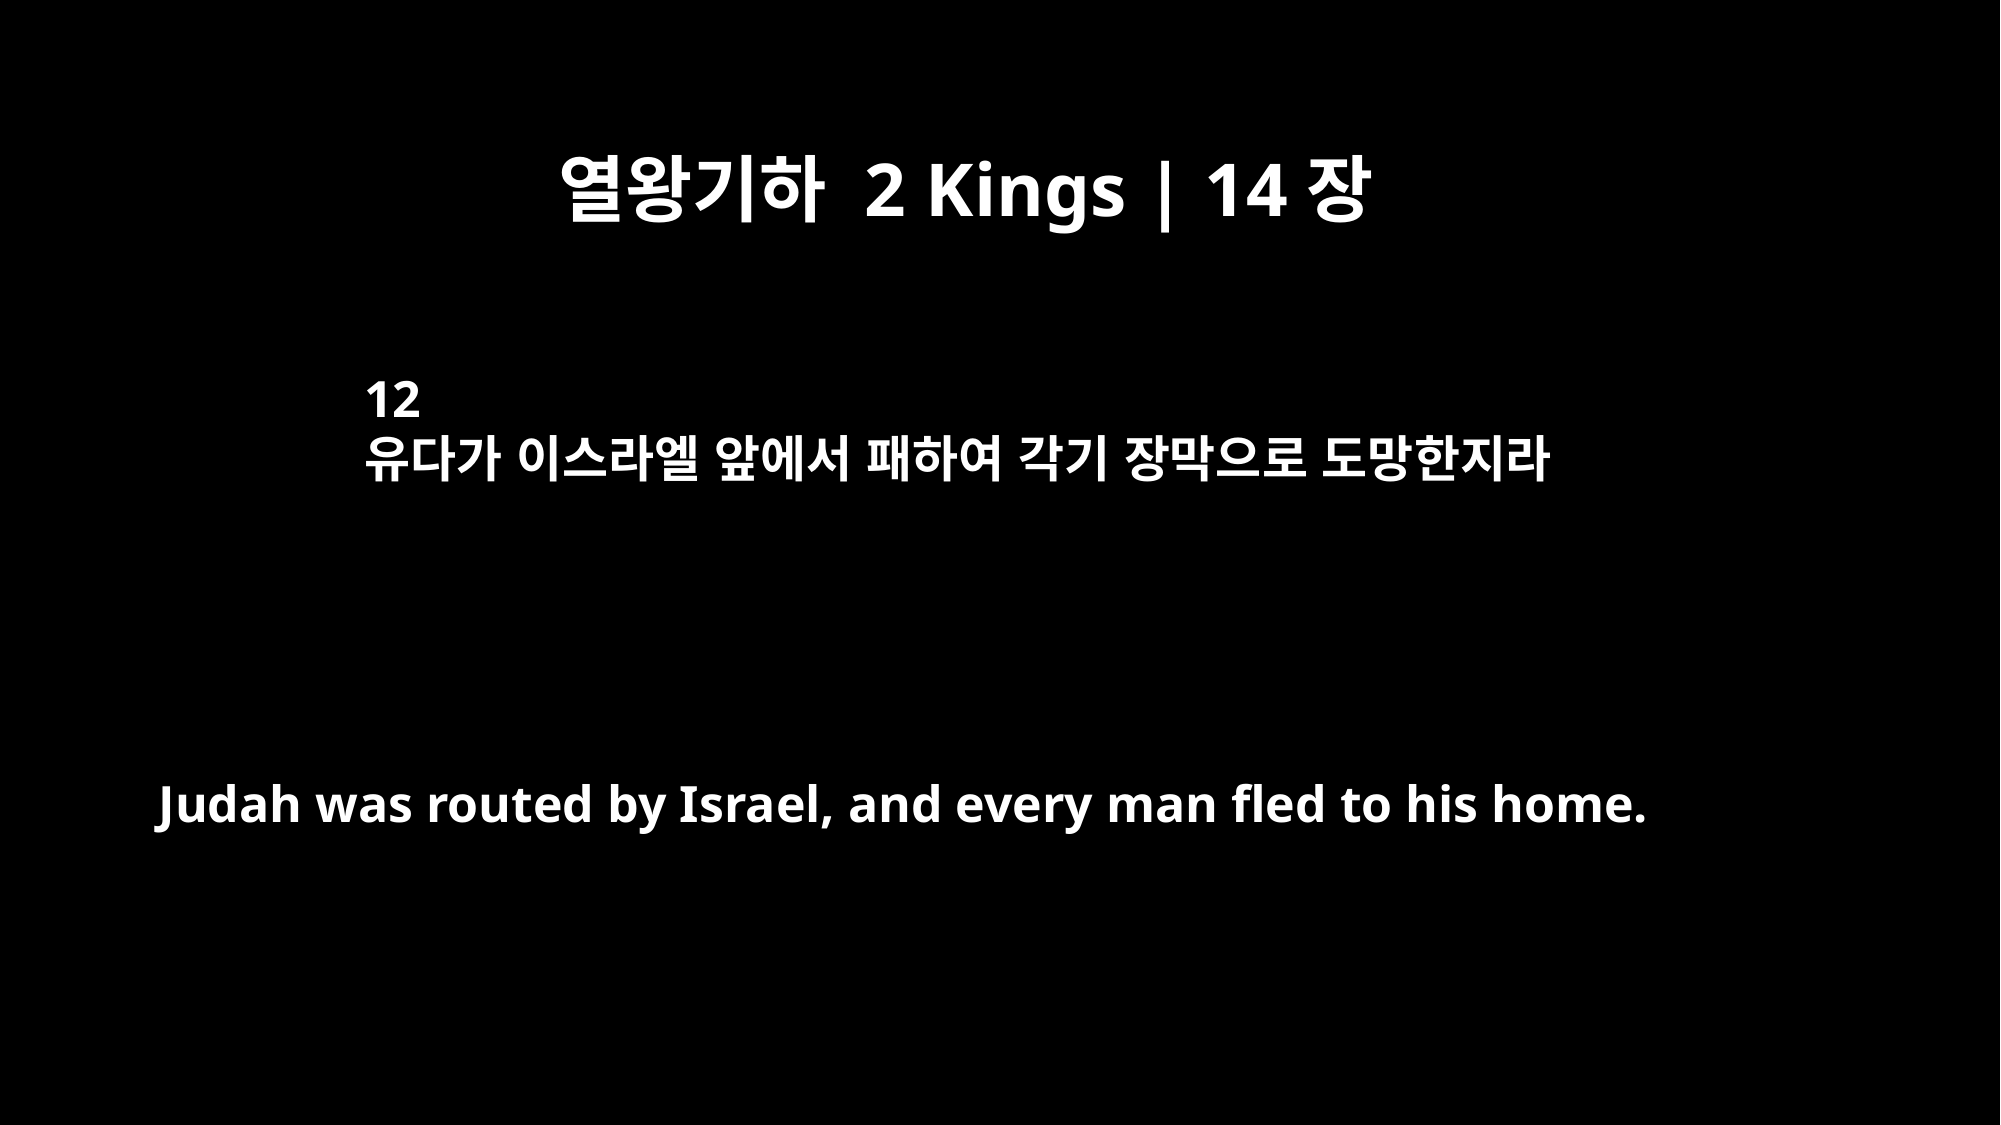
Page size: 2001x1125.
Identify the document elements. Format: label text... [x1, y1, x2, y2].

text_box 12 유다가 이스라엘 앞에서 패하여 각기 장막으로 도망한지라 [349, 359, 1568, 495]
text_box 열왕기하 2 Kings | 14장 [543, 136, 1389, 239]
text_box Judah was routed by Israel, and every man fled to his home. [143, 764, 1664, 840]
